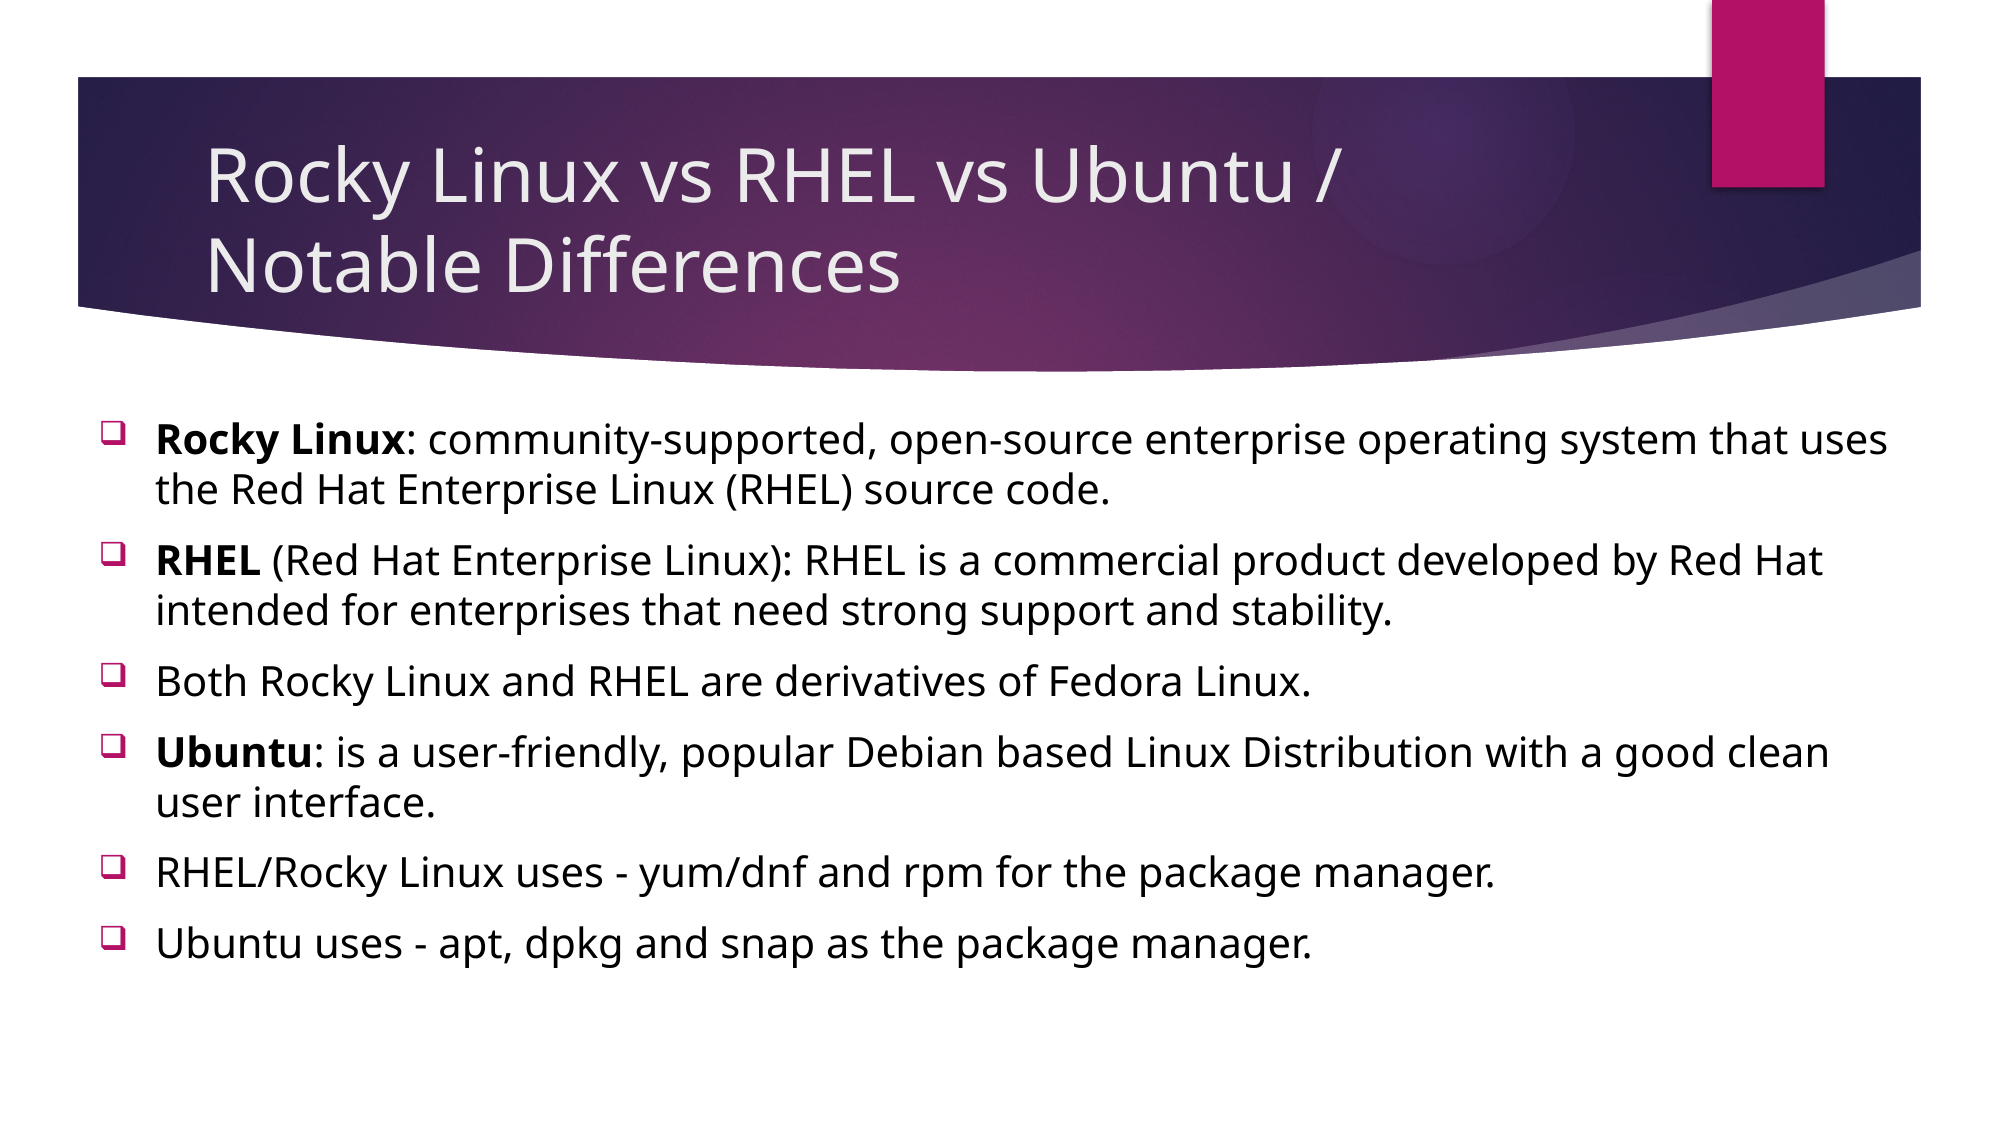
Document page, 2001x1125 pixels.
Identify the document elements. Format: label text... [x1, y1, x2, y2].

list Rocky Linux: community-supported, open-source enterprise operating system that uses the Red Hat Enterprise Linux (RHEL) source code. RHEL (Red Hat Enterprise Linux): RHEL is a commercial product developed by Red Hat intended for enterprises that need strong support and stability. Both Rocky Linux and RHEL are derivatives of Fedora Linux. Ubuntu: is a user-friendly, popular Debian based Linux Distribution with a good clean user interface. RHEL/Rocky Linux uses - yum/dnf and rpm for the package manager. Ubuntu uses - apt, dpkg and snap as the package manager. [83, 404, 1917, 1075]
title Rocky Linux vs RHEL vs Ubuntu / Notable Differences [189, 159, 1627, 276]
